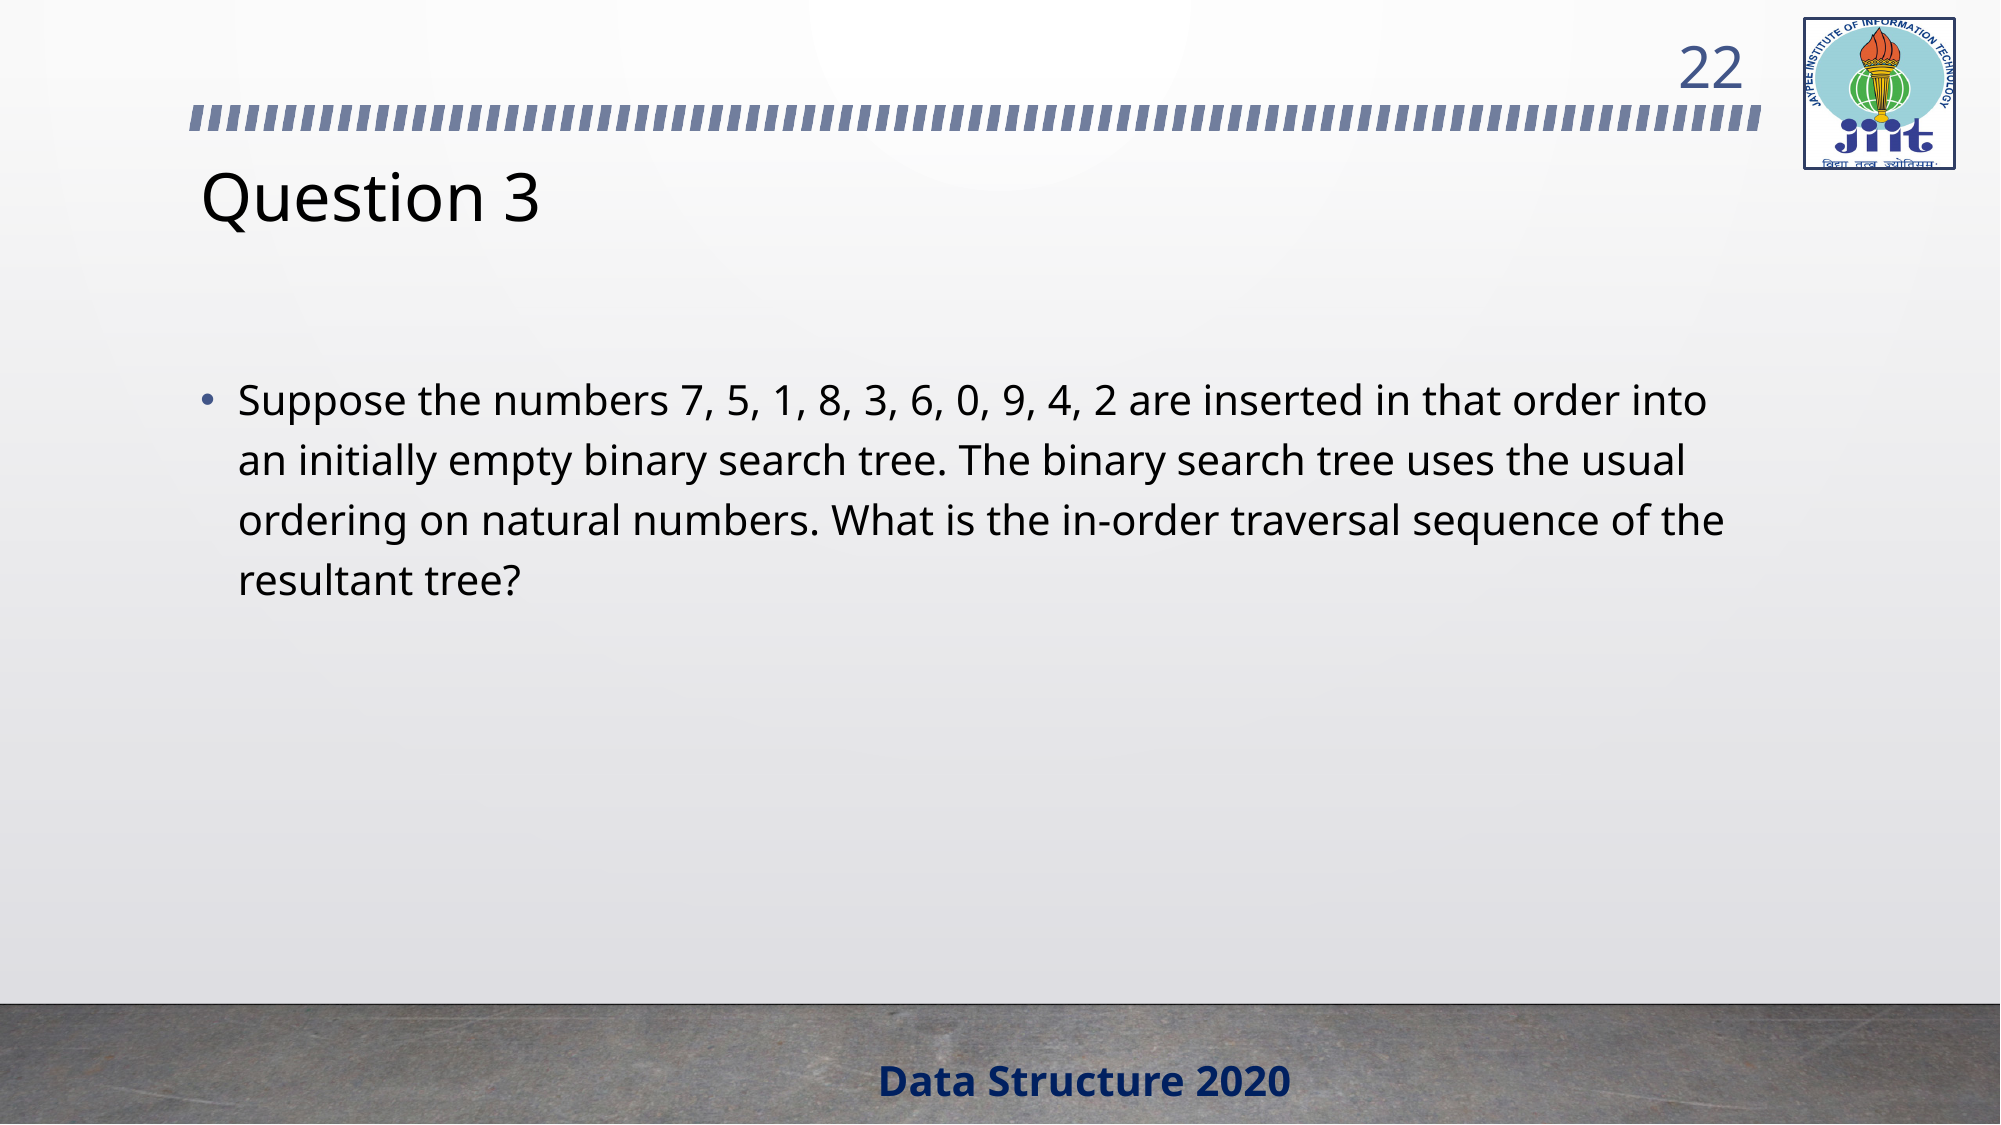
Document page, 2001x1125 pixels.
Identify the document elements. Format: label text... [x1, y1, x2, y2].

list Suppose the numbers 7, 5, 1, 8, 3, 6, 0, 9, 4, 2 are inserted in that order into an initially empty binary search tree. The binary search tree uses the usual ordering on natural numbers. What is the in-order traversal sequence of the resultant tree? [185, 356, 1761, 897]
slide_number 22 [1626, 22, 1760, 106]
picture [0, 1004, 2000, 1124]
title Question 3 [185, 156, 1761, 329]
picture [1806, 20, 1953, 167]
